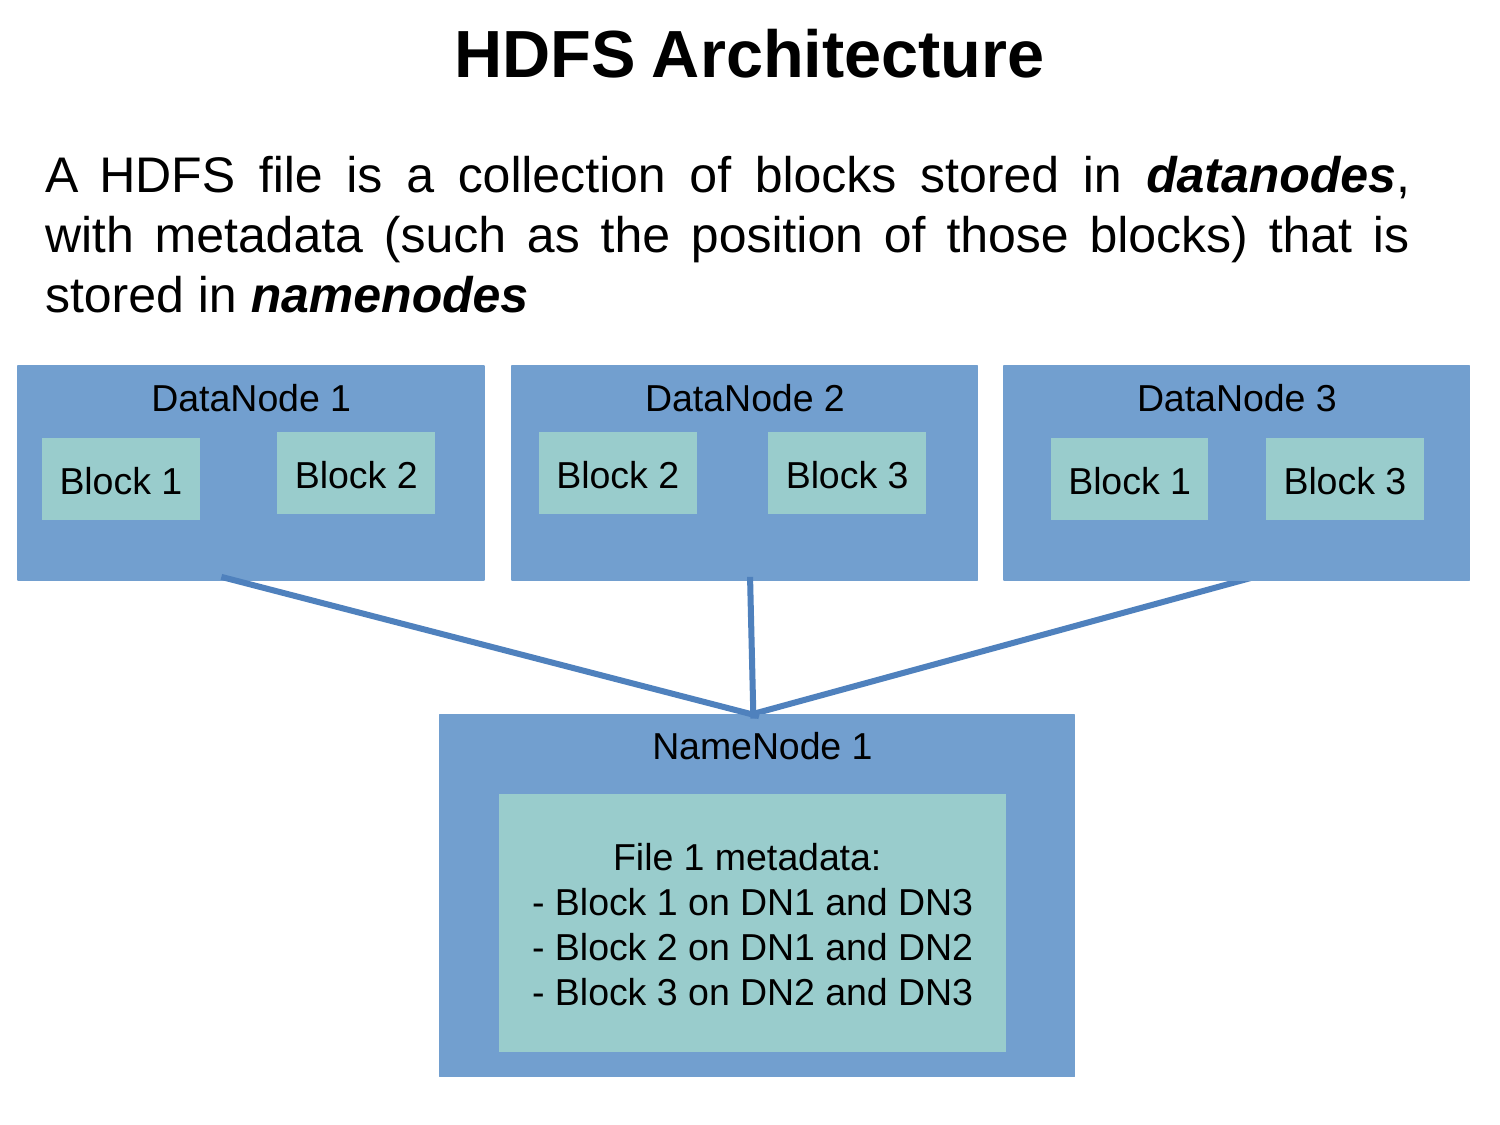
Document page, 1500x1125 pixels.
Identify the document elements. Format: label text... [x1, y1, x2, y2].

text_box A HDFS file is a collection of blocks stored in datanodes, with metadata (such as the position of those blocks) that is stored in namenodes [30, 90, 1425, 337]
text_box Block 3 [767, 430, 927, 516]
text_box File 1 metadata: - Block 1 on DN1 and DN3 - Block 2 on DN1 and DN2 - Block 3 on DN2 and DN3 [498, 793, 1007, 1054]
text_box DataNode 2 [511, 366, 978, 581]
text_box NameNode 1 [439, 715, 1075, 1077]
text_box DataNode 3 [1003, 366, 1470, 581]
text_box Block 1 [1049, 436, 1210, 522]
text_box Block 2 [276, 430, 436, 516]
text_box Block 3 [1265, 436, 1425, 522]
text_box HDFS Architecture [0, 0, 1500, 102]
text_box Block 1 [41, 436, 201, 522]
text_box Block 2 [538, 430, 698, 516]
text_box DataNode 1 [18, 366, 484, 581]
